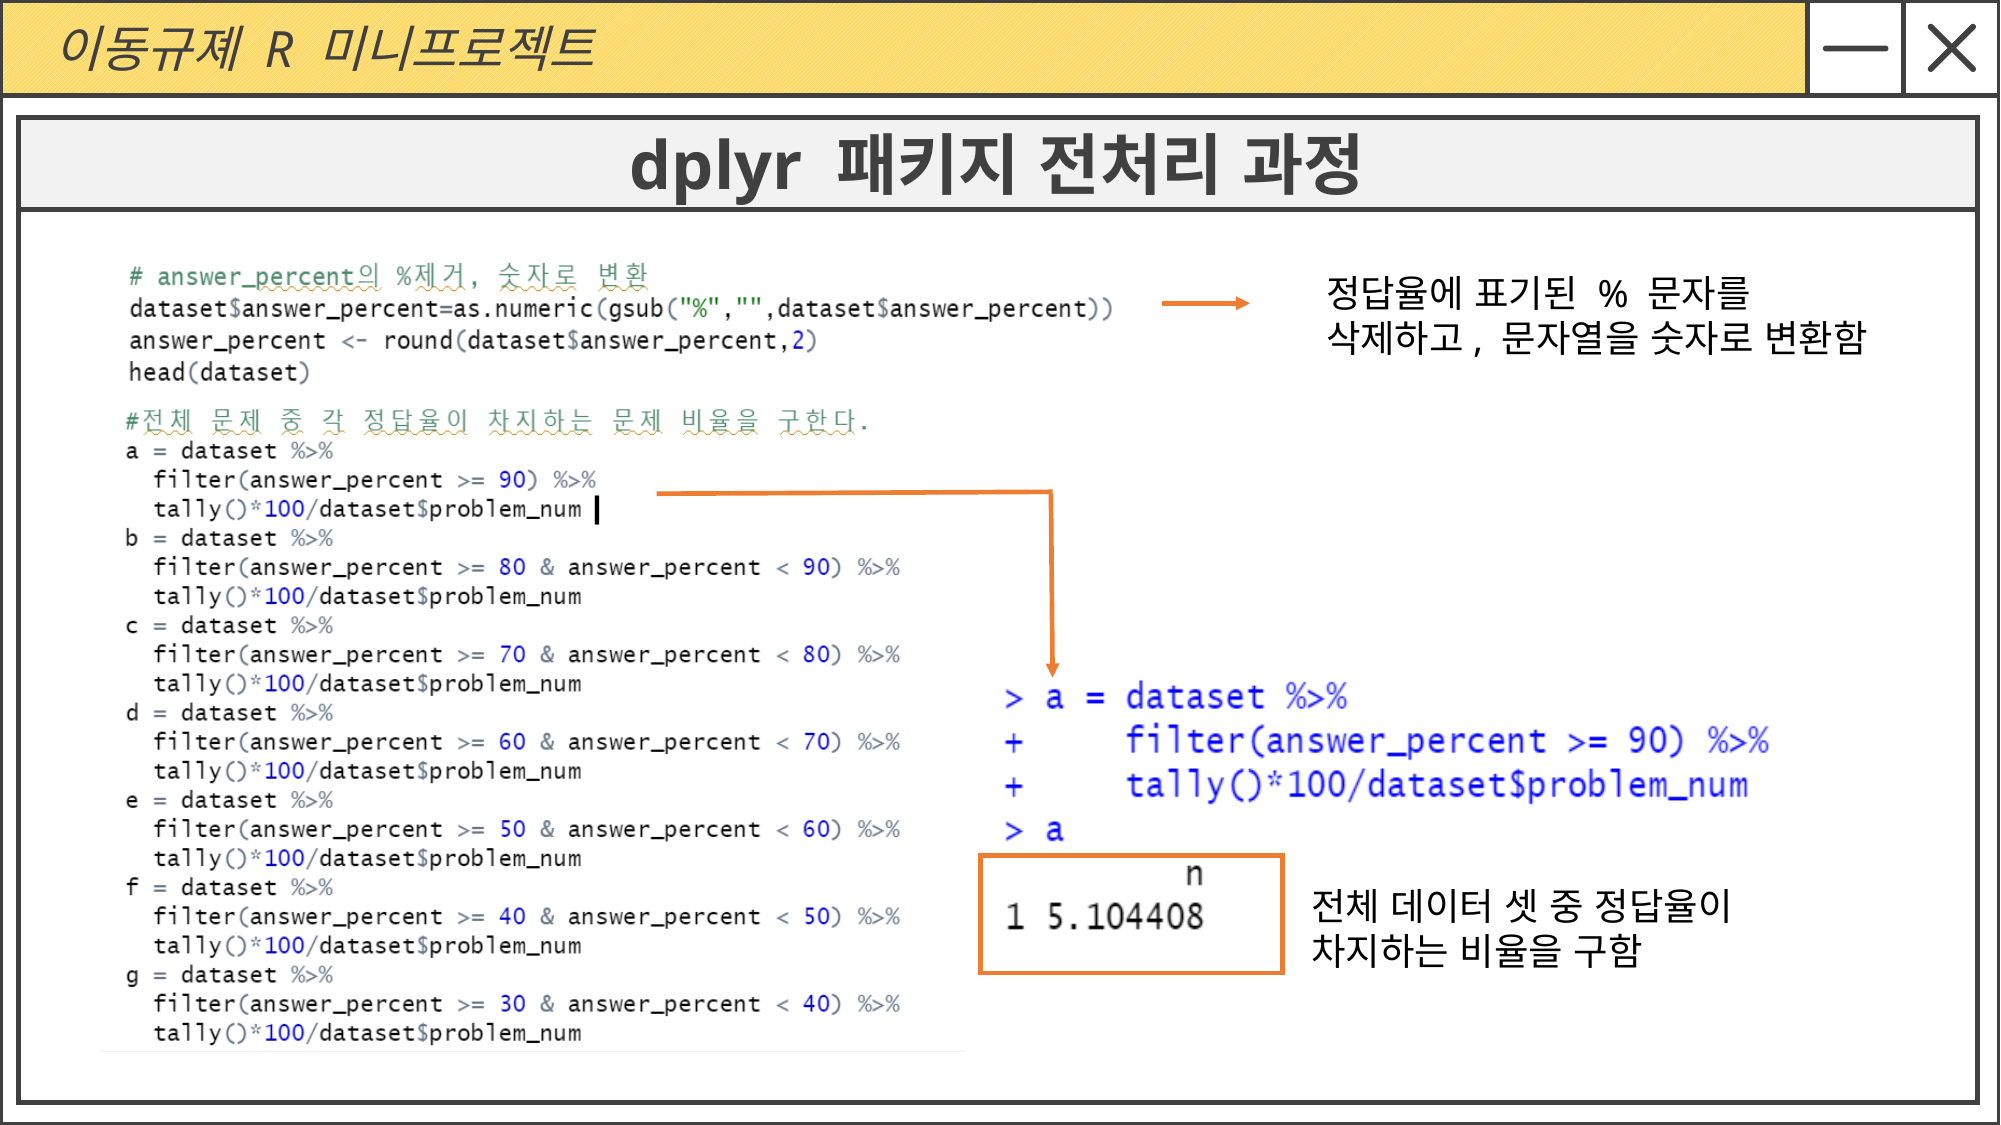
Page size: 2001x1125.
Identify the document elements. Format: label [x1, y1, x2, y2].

text_box [18, 117, 1978, 1103]
picture [100, 252, 1125, 1052]
picture [988, 679, 1870, 938]
text_box [0, 0, 2000, 1125]
